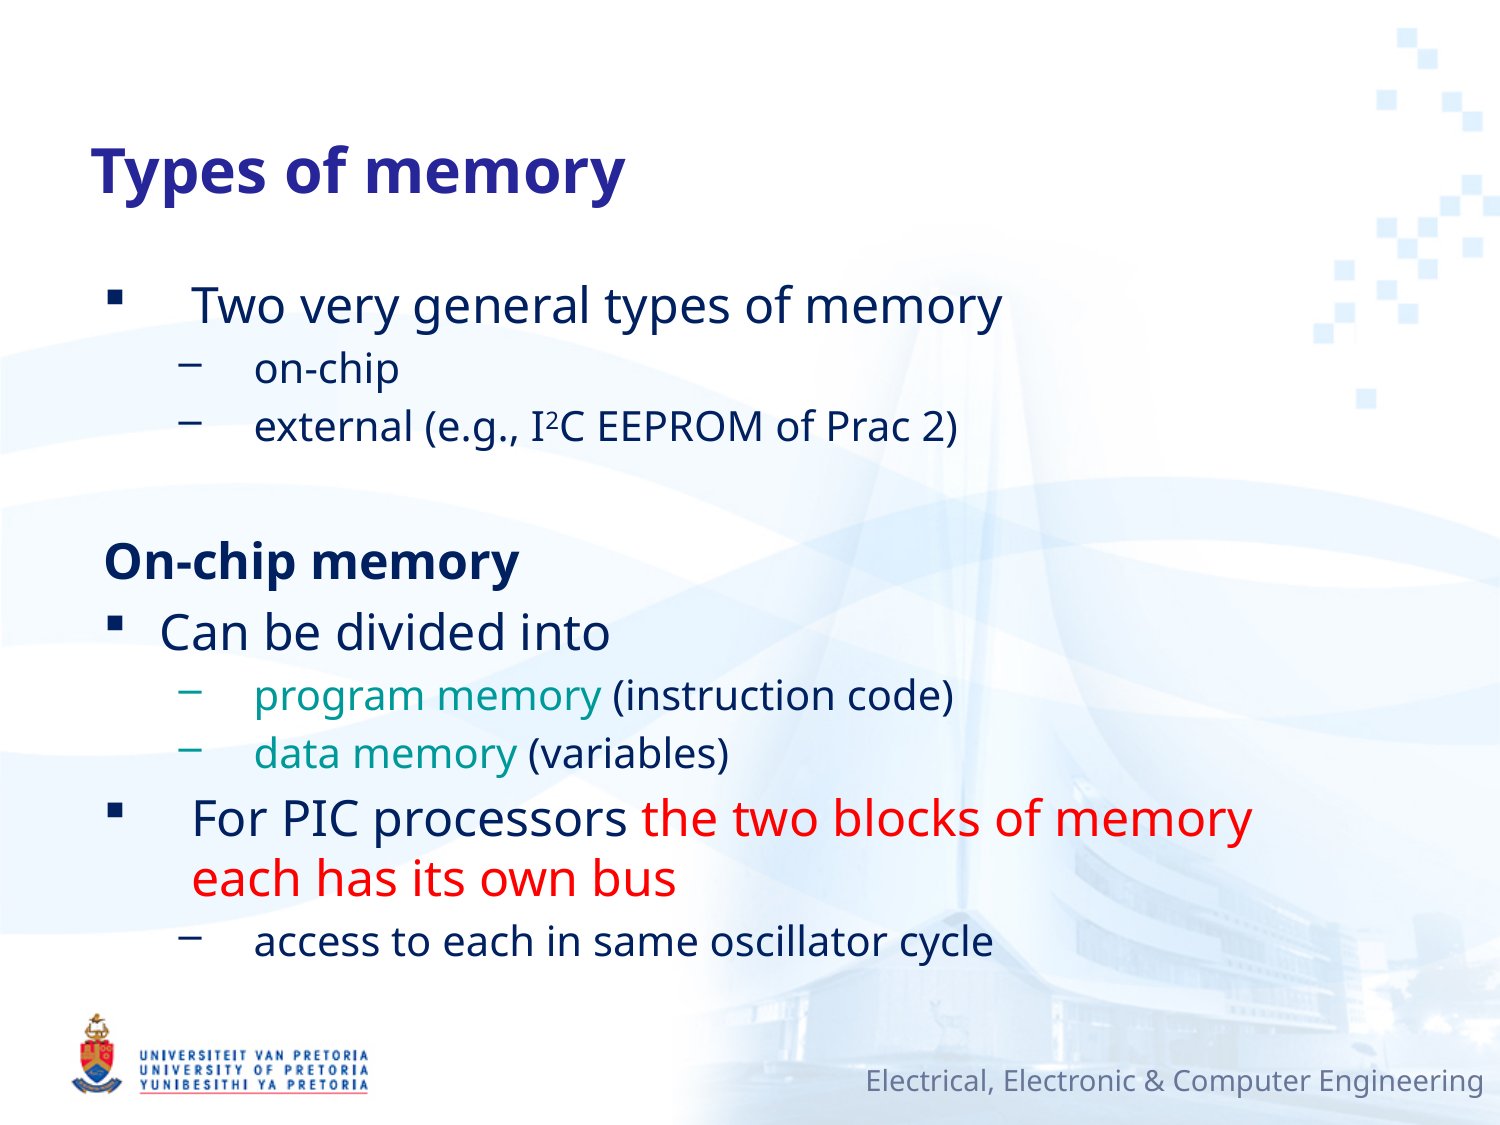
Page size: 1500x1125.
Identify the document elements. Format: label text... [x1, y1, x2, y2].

title Types of memory [75, 75, 1350, 263]
list Two very general types of memory on-chip external (e.g., I2C EEPROM of Prac 2) On-chip memory Can be divided into program memory (instruction code) data memory (variables) For PIC processors the two blocks of memory each has its own bus access to each in same oscillator cycle [88, 265, 1364, 941]
picture [0, 0, 1500, 1125]
